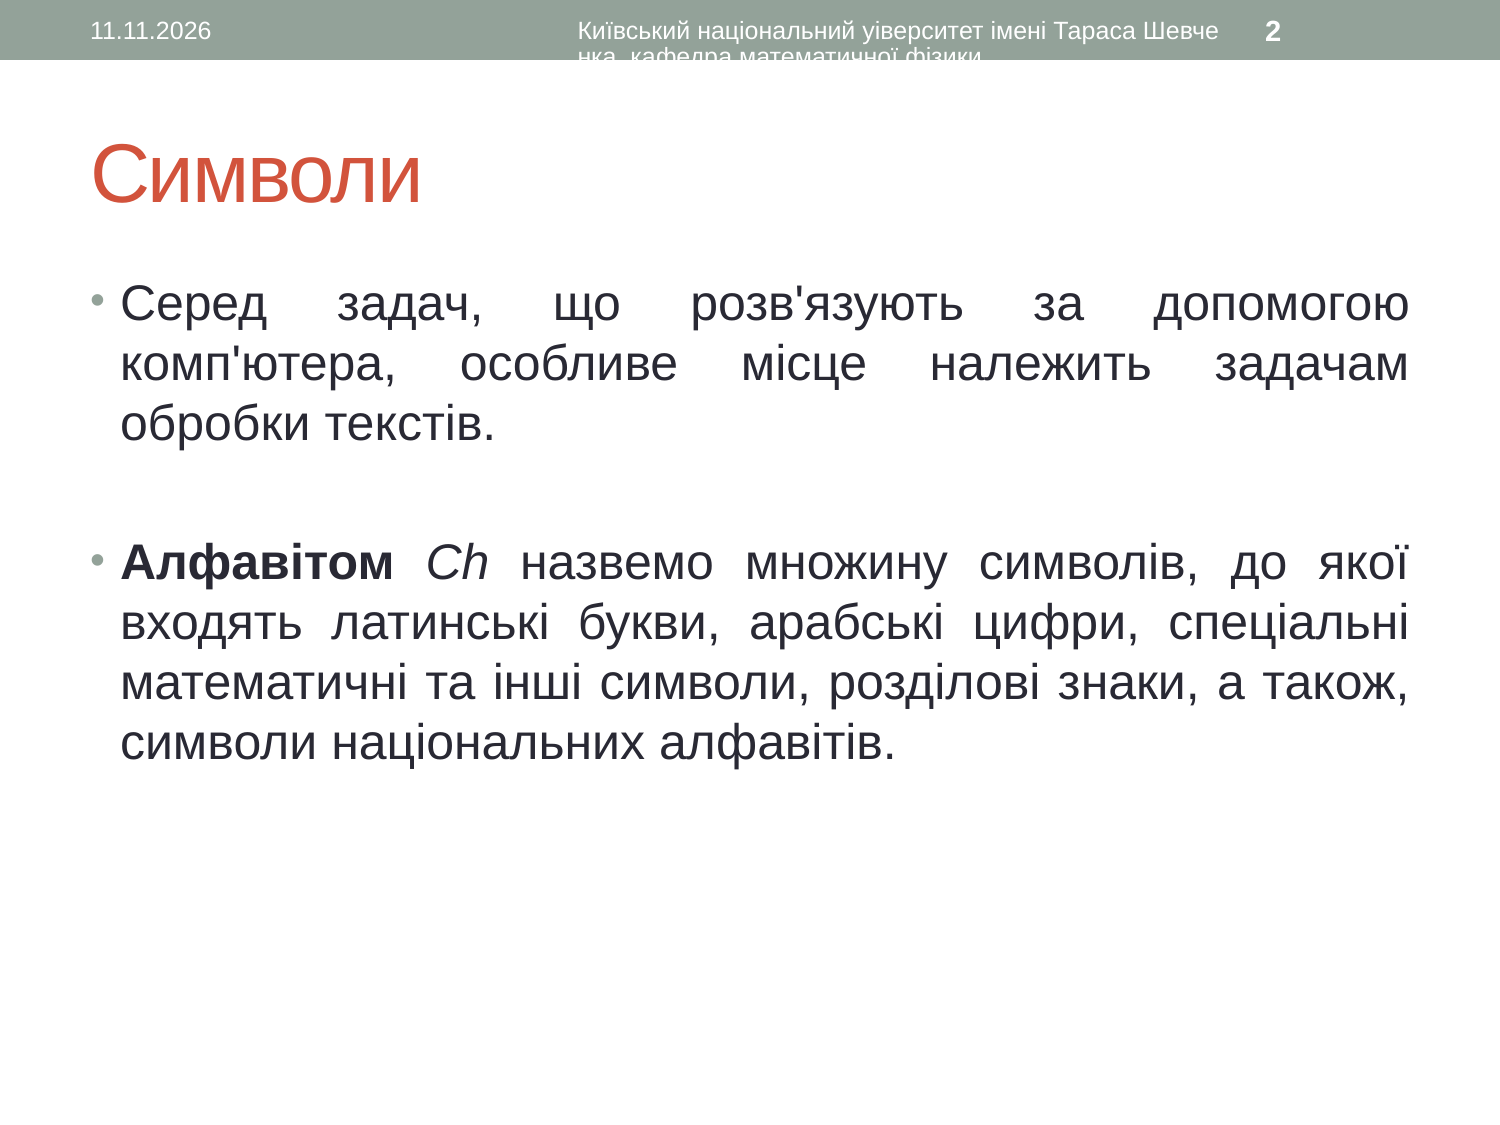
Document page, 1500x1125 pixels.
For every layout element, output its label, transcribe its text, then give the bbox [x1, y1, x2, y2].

list Серед задач, що розв'язують за допомогою комп'ютера, особливе місце належить задачам обробки текстів. Алфавітом Ch назвемо множину символів, до якої входять латинські букви, арабські цифри, спеціальні математичні та інші символи, розділові знаки, а також, символи національних алфавітів. [75, 262, 1425, 1063]
footer Київський національний уіверситет імені Тараса Шевченка, кафедра математичної фізики [562, 3, 1238, 57]
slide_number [75, 3, 550, 57]
slide_number 2 [1250, 3, 1425, 57]
title Символи [75, 87, 1425, 250]
